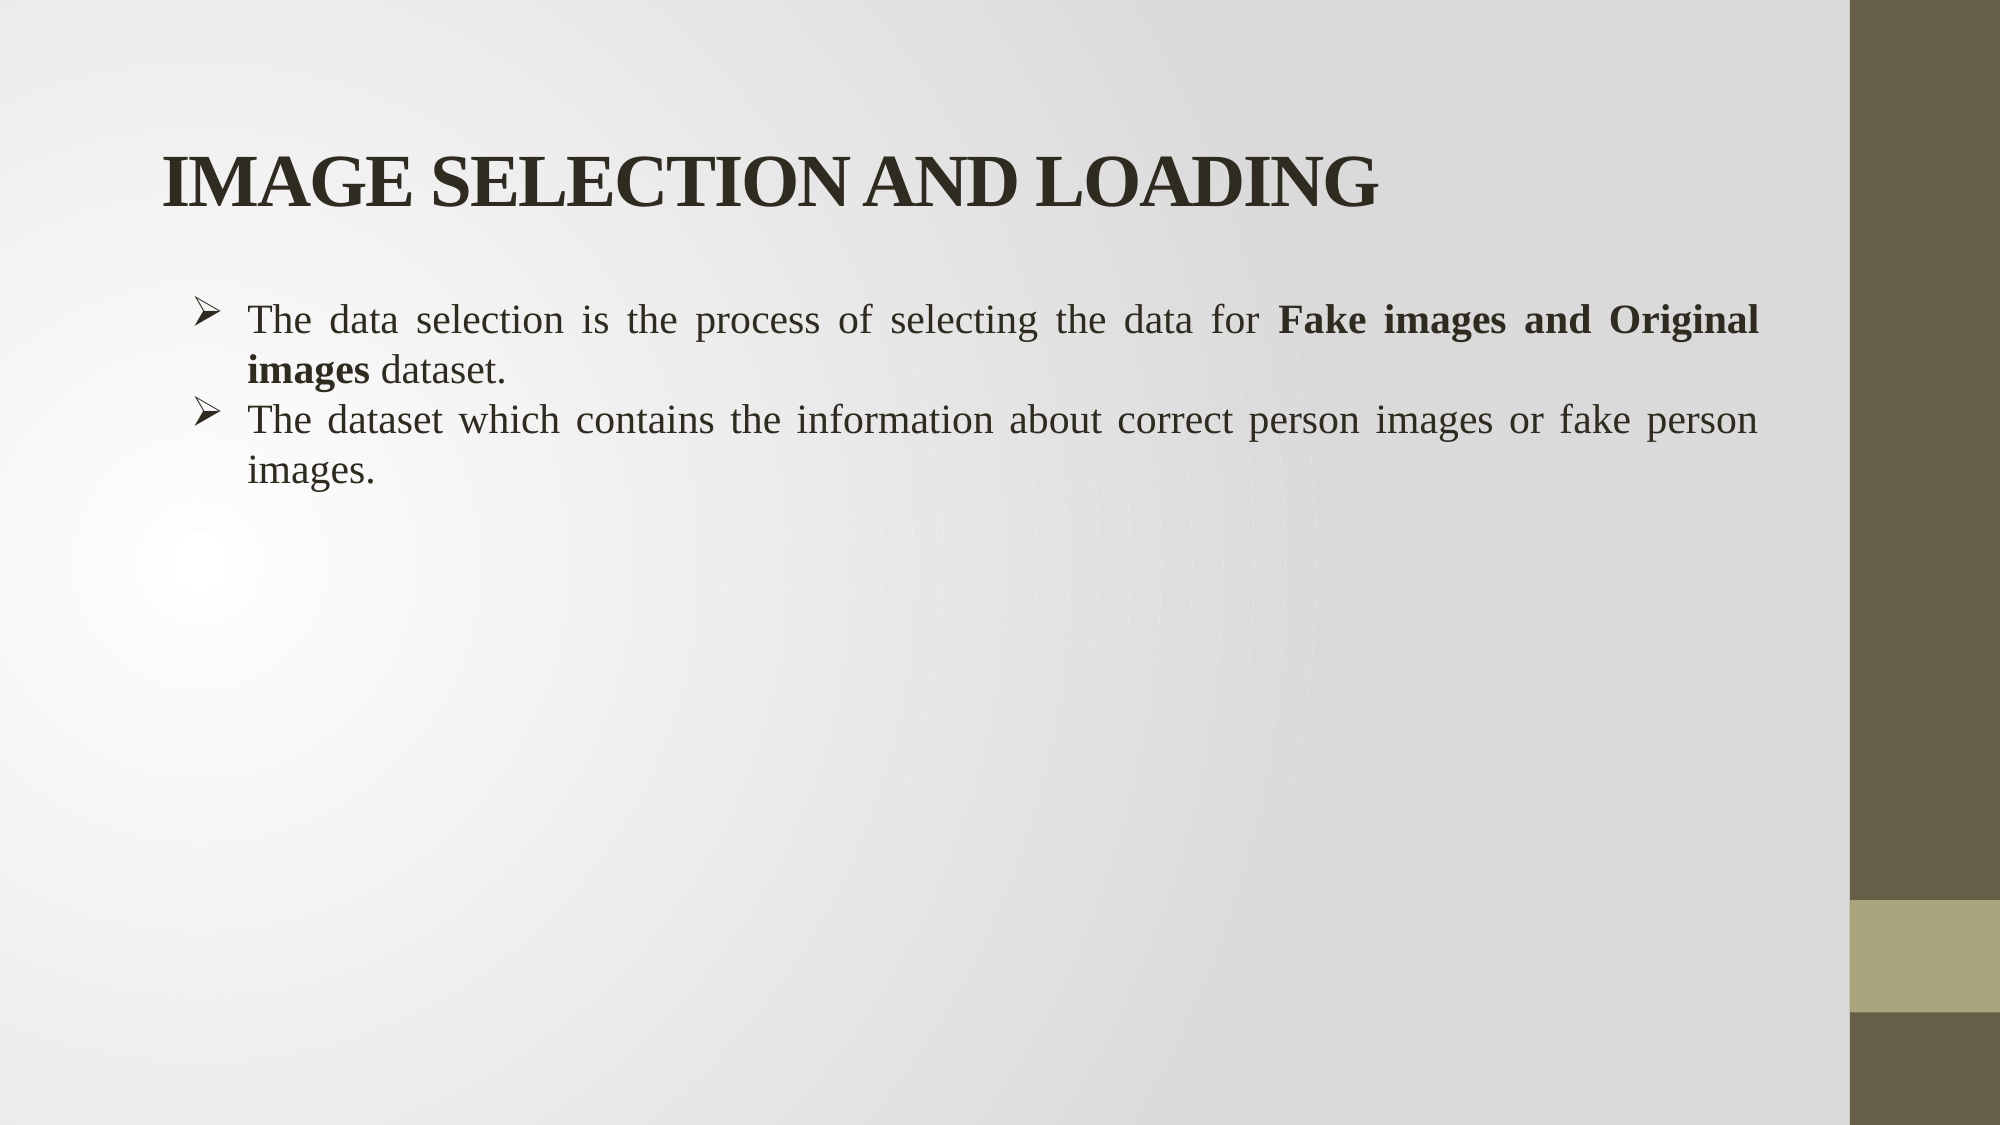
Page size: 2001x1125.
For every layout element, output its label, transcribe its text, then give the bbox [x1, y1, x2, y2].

title IMAGE SELECTION AND LOADING [146, 80, 1696, 227]
text_box The data selection is the process of selecting the data for Fake images and Original images dataset. The dataset which contains the information about correct person images or fake person images. [176, 284, 1775, 500]
